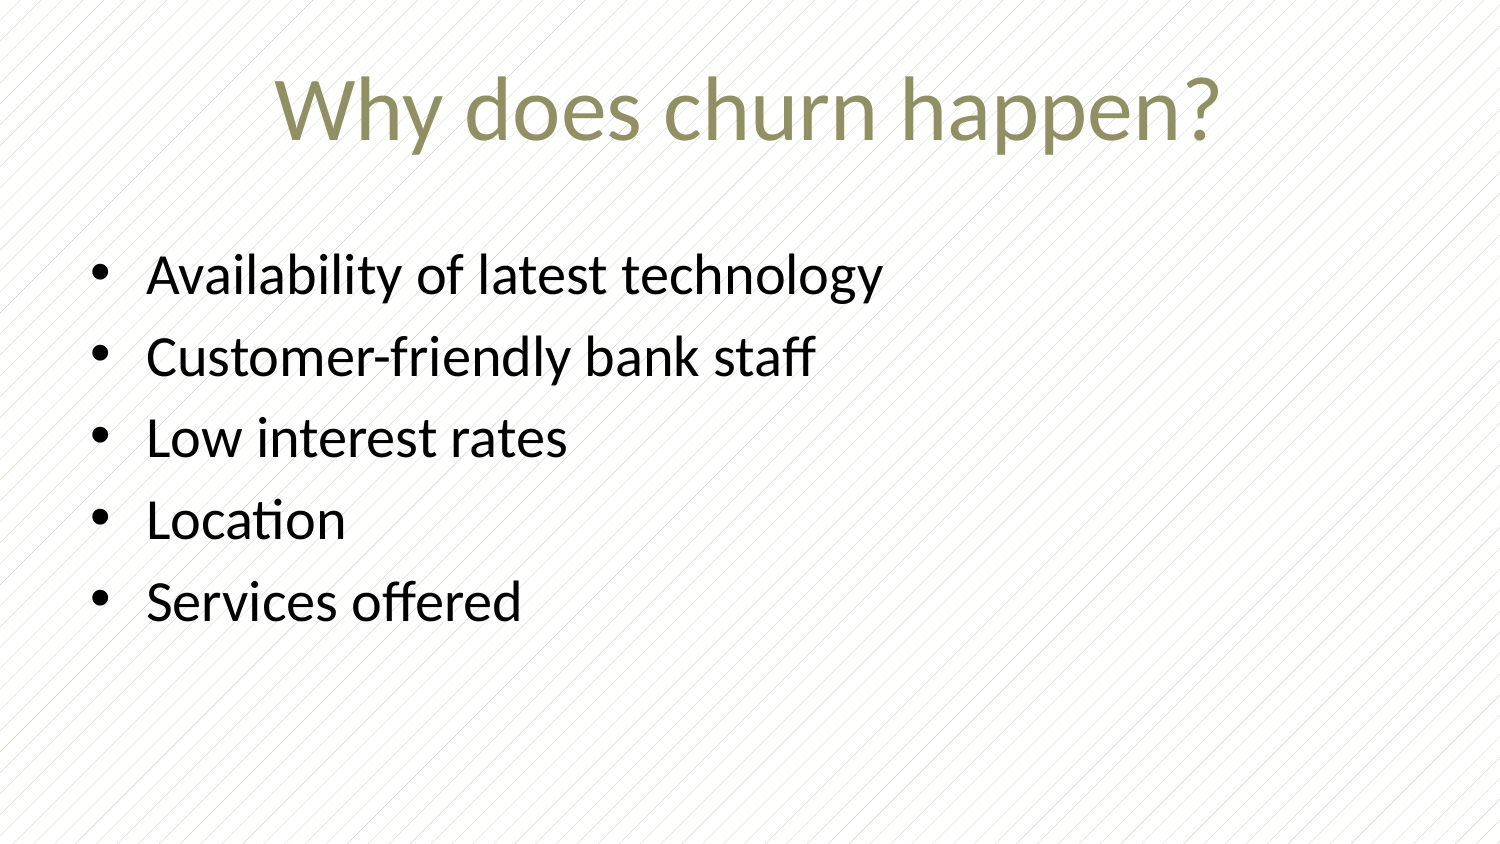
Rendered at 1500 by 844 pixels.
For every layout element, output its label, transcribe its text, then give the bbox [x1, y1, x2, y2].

title Why does churn happen? [75, 33, 1425, 146]
list Availability of latest technology Customer-friendly bank staff Low interest rates Location Services offered [75, 146, 1425, 704]
